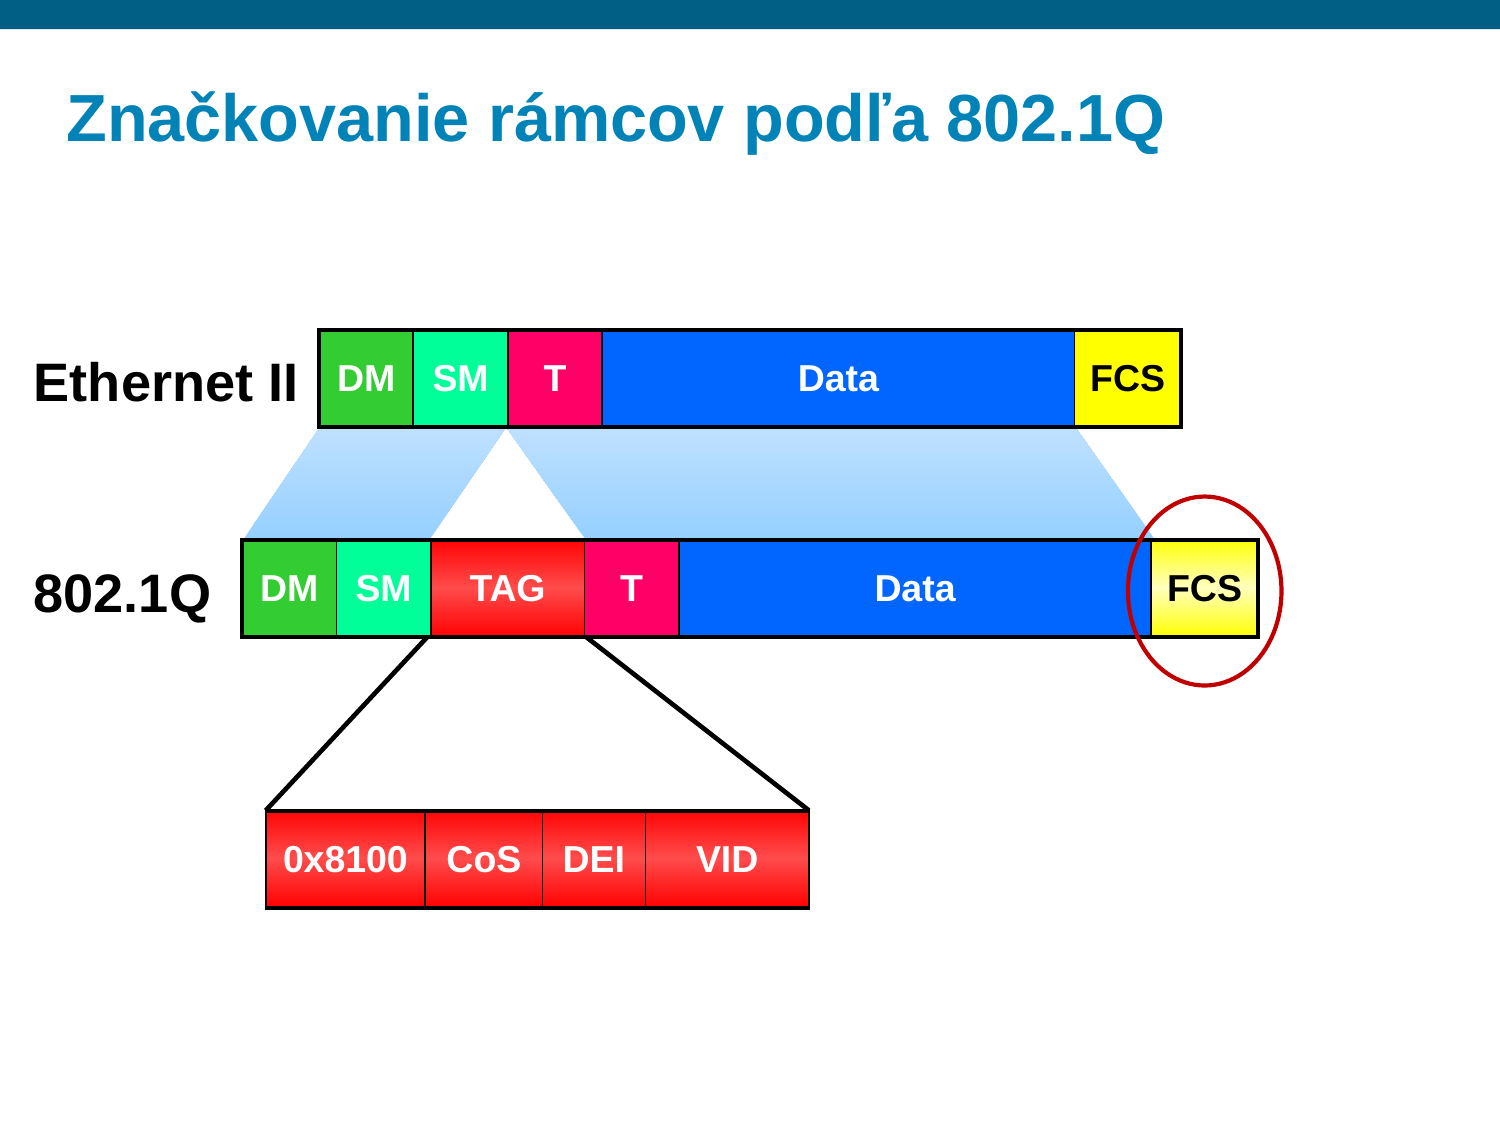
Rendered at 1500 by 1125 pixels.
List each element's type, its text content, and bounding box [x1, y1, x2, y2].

text_box [507, 429, 1148, 538]
text_box 802.1Q [18, 550, 227, 631]
table_header VID [646, 819, 808, 906]
table_header Data [603, 332, 1074, 425]
table_header SM [337, 542, 430, 629]
table_header DM [244, 542, 336, 635]
table_header CoS [426, 813, 542, 906]
table_header SM [414, 332, 507, 425]
text_box Ethernet II [19, 339, 315, 420]
table_header DEI [543, 813, 645, 906]
text_box [241, 427, 508, 538]
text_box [265, 631, 433, 811]
text_box [1127, 496, 1282, 686]
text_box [578, 631, 810, 811]
table_header T [585, 542, 678, 629]
table_header T [509, 332, 601, 425]
title Značkovanie rámcov podľa 802.1Q [53, 50, 1447, 163]
table_header 0x8100 [267, 819, 424, 906]
table_header TAG [432, 542, 584, 635]
table_header FCS [1075, 332, 1179, 425]
table_header DM [321, 332, 412, 425]
table_header Data [680, 542, 1138, 635]
